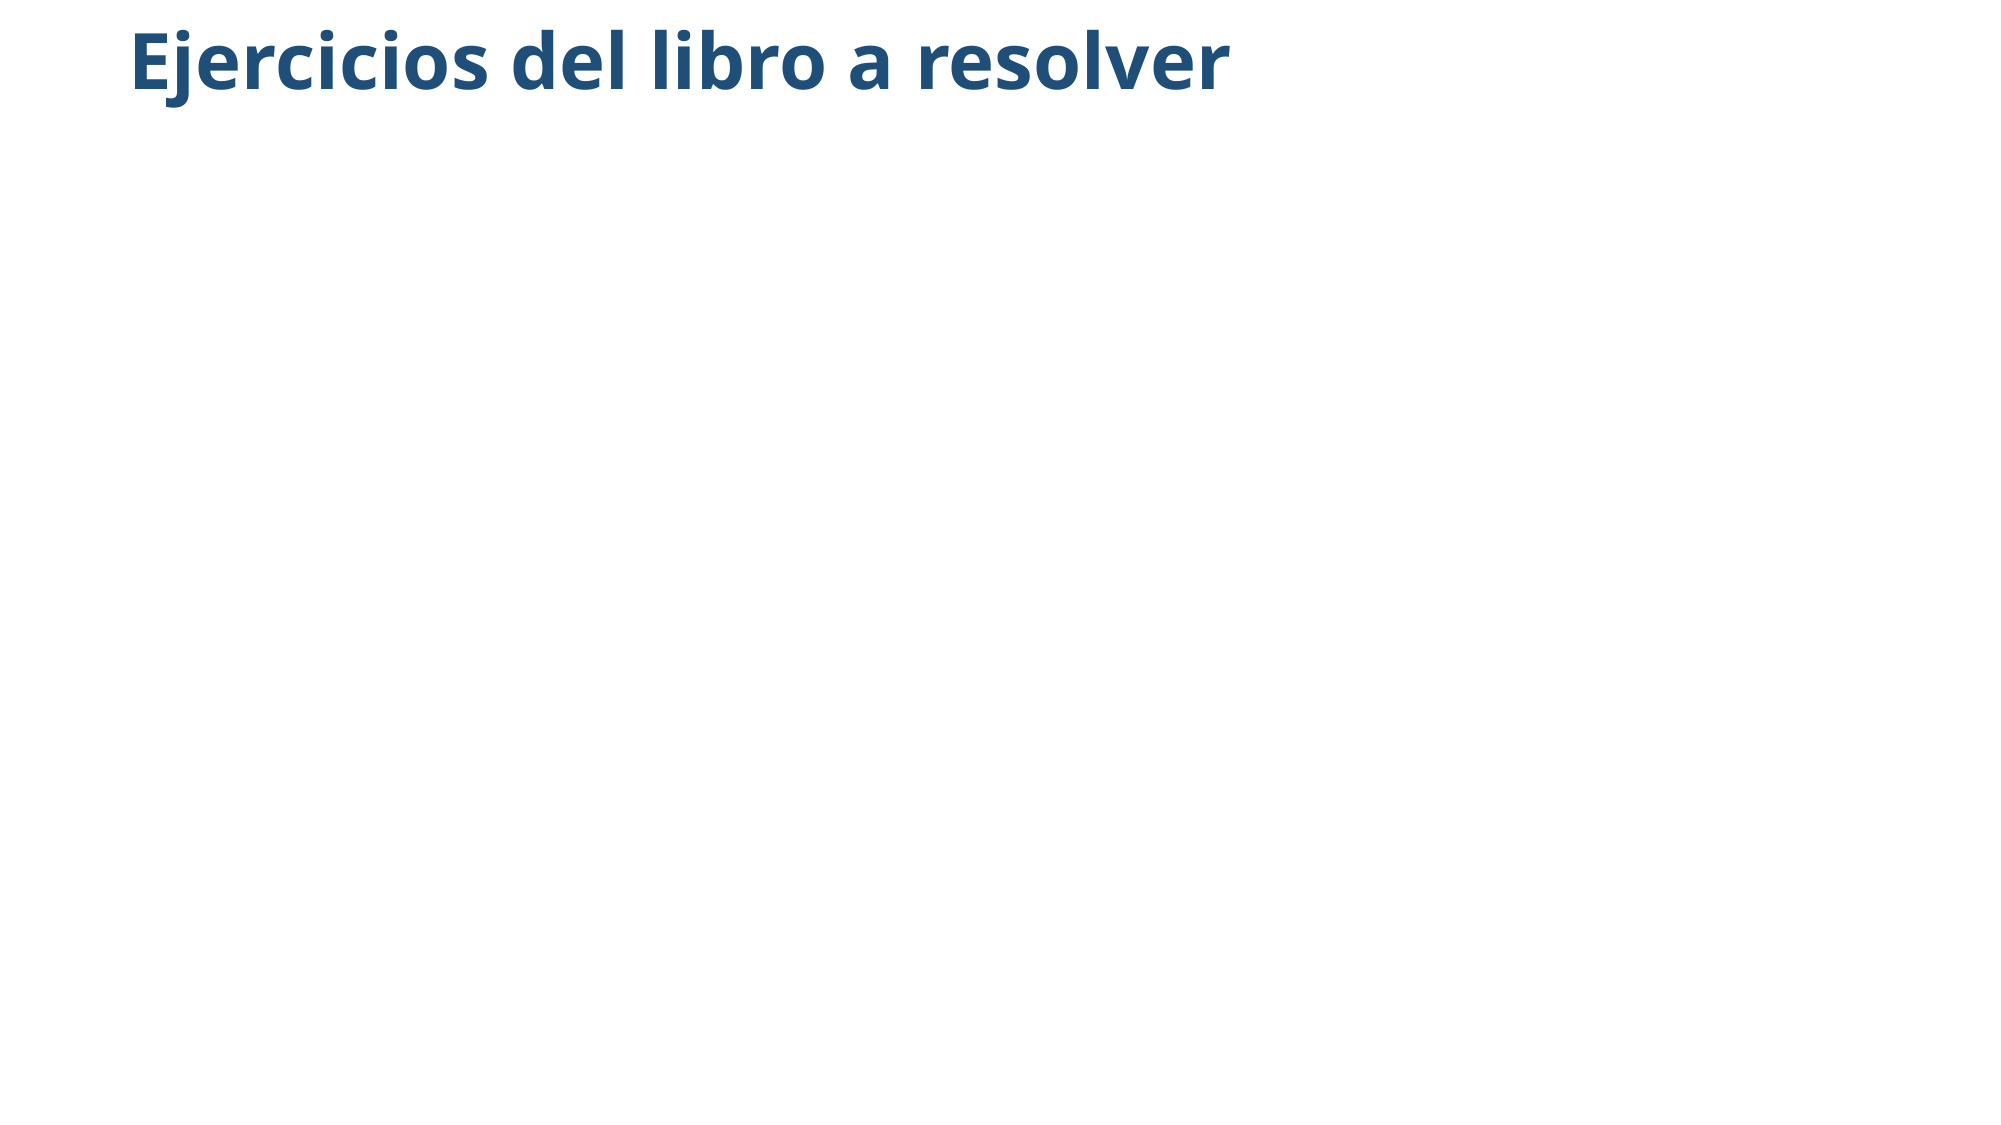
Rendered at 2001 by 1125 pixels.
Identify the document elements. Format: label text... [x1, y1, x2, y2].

title Ejercicios del libro a resolver [113, 14, 1839, 114]
